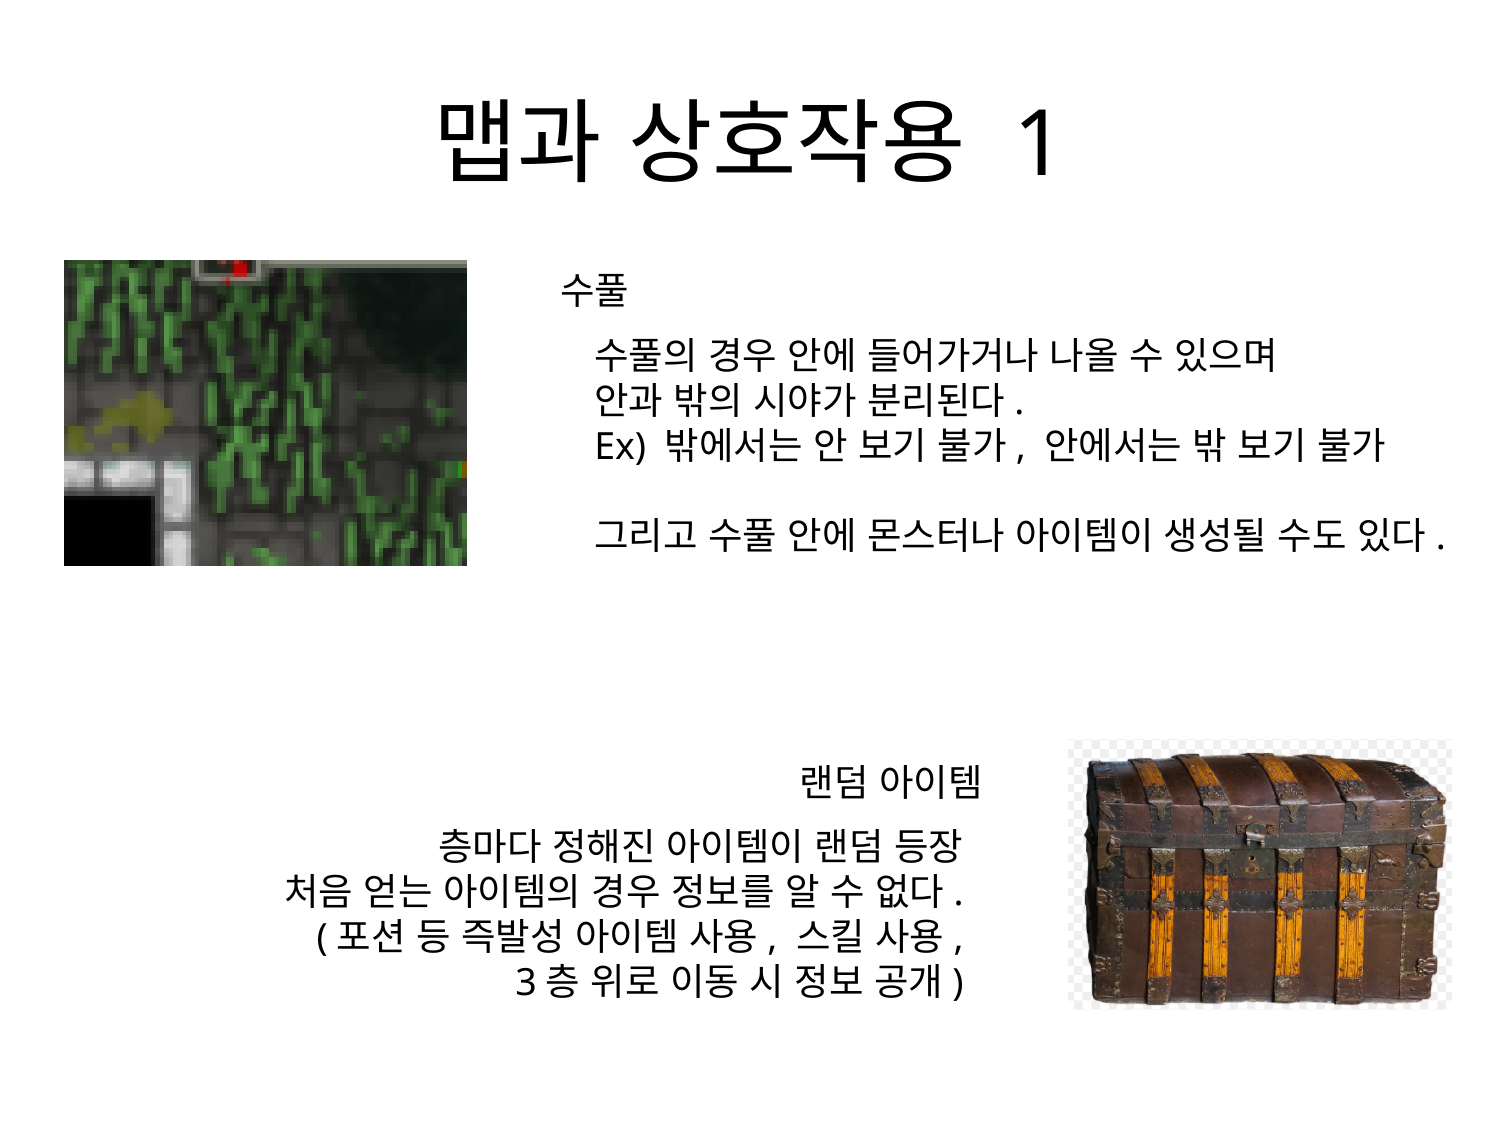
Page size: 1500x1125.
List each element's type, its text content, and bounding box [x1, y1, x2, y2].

text_box 랜덤 아이템 [785, 751, 998, 812]
text_box 층마다 정해진 아이템이 랜덤 등장 처음 얻는 아이템의 경우 정보를 알 수 없다. (포션 등 즉발성 아이템 사용, 스킬 사용, 3층 위로 이동 시 정보 공개) [269, 815, 979, 1010]
picture [1067, 739, 1452, 1010]
text_box 수풀 [545, 259, 645, 320]
picture [64, 259, 467, 566]
text_box 수풀의 경우 안에 들어가거나 나올 수 있으며 안과 밖의 시야가 분리된다. Ex) 밖에서는 안 보기 불가, 안에서는 밖 보기 불가 그리고 수풀 안에 몬스터나 아이템이 생성될 수도 있다. [579, 324, 1461, 565]
title 맵과 상호작용 1 [75, 45, 1425, 233]
